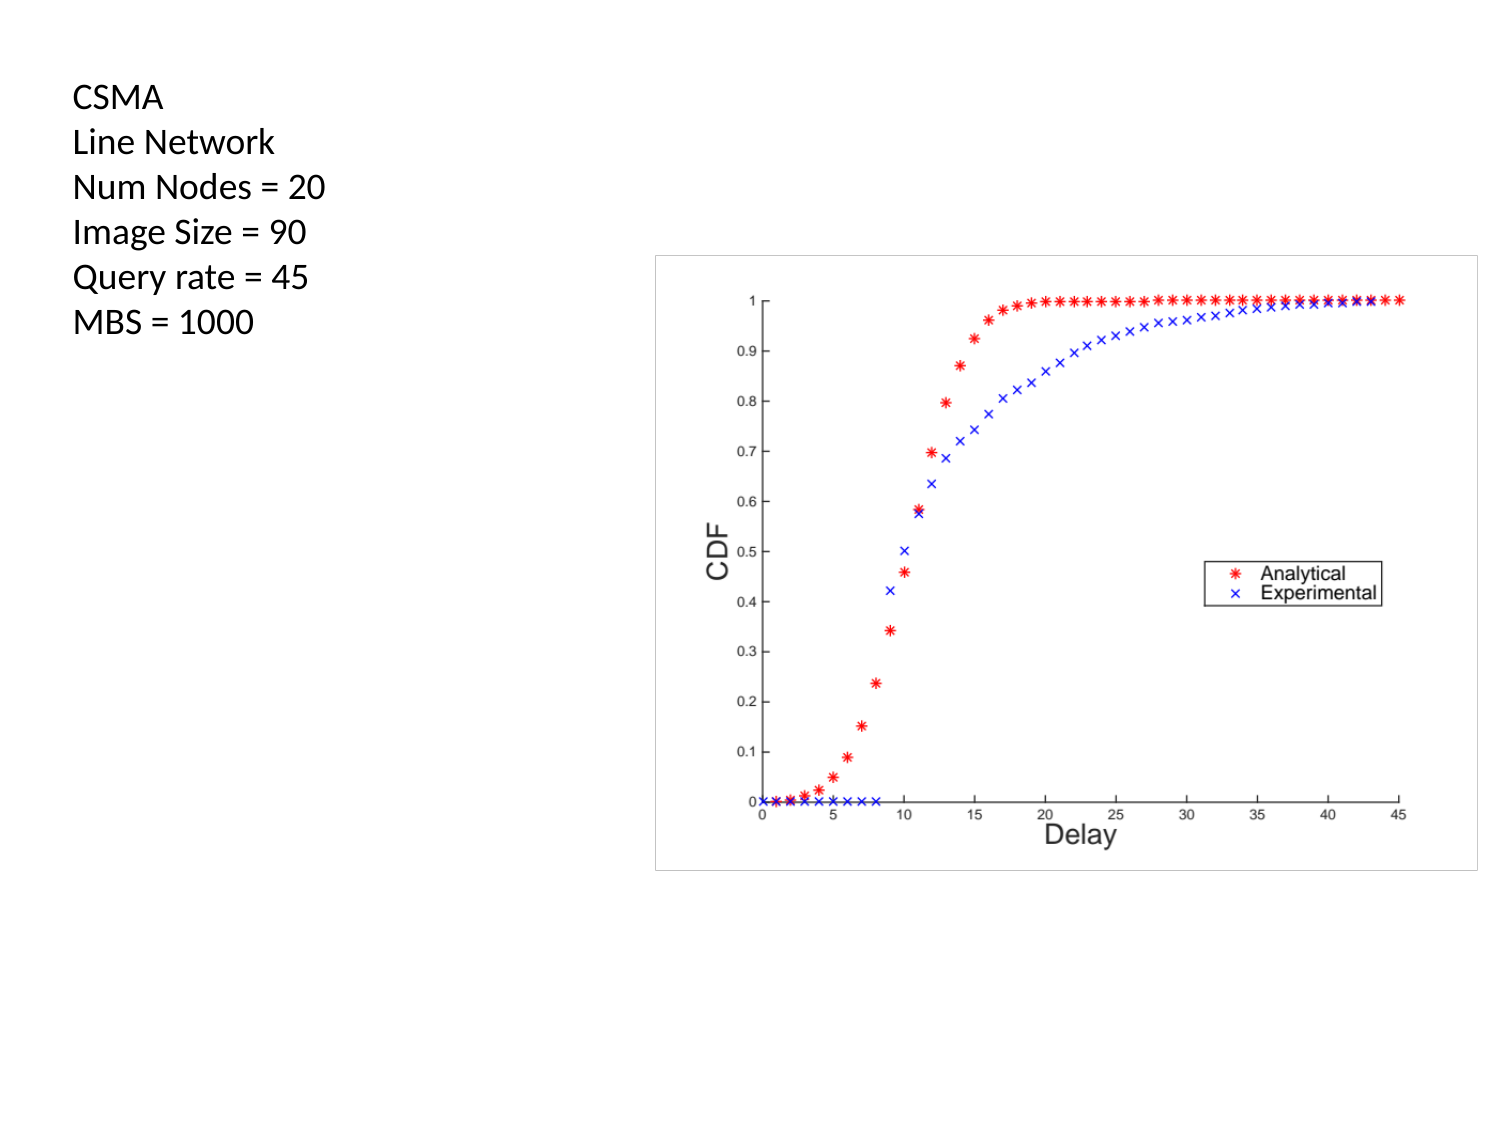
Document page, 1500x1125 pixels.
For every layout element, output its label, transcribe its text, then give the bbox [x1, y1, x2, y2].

picture [630, 0, 1500, 1125]
text_box CSMA Line Network Num Nodes = 20 Image Size = 90 Query rate = 45 MBS = 1000 [57, 64, 342, 349]
